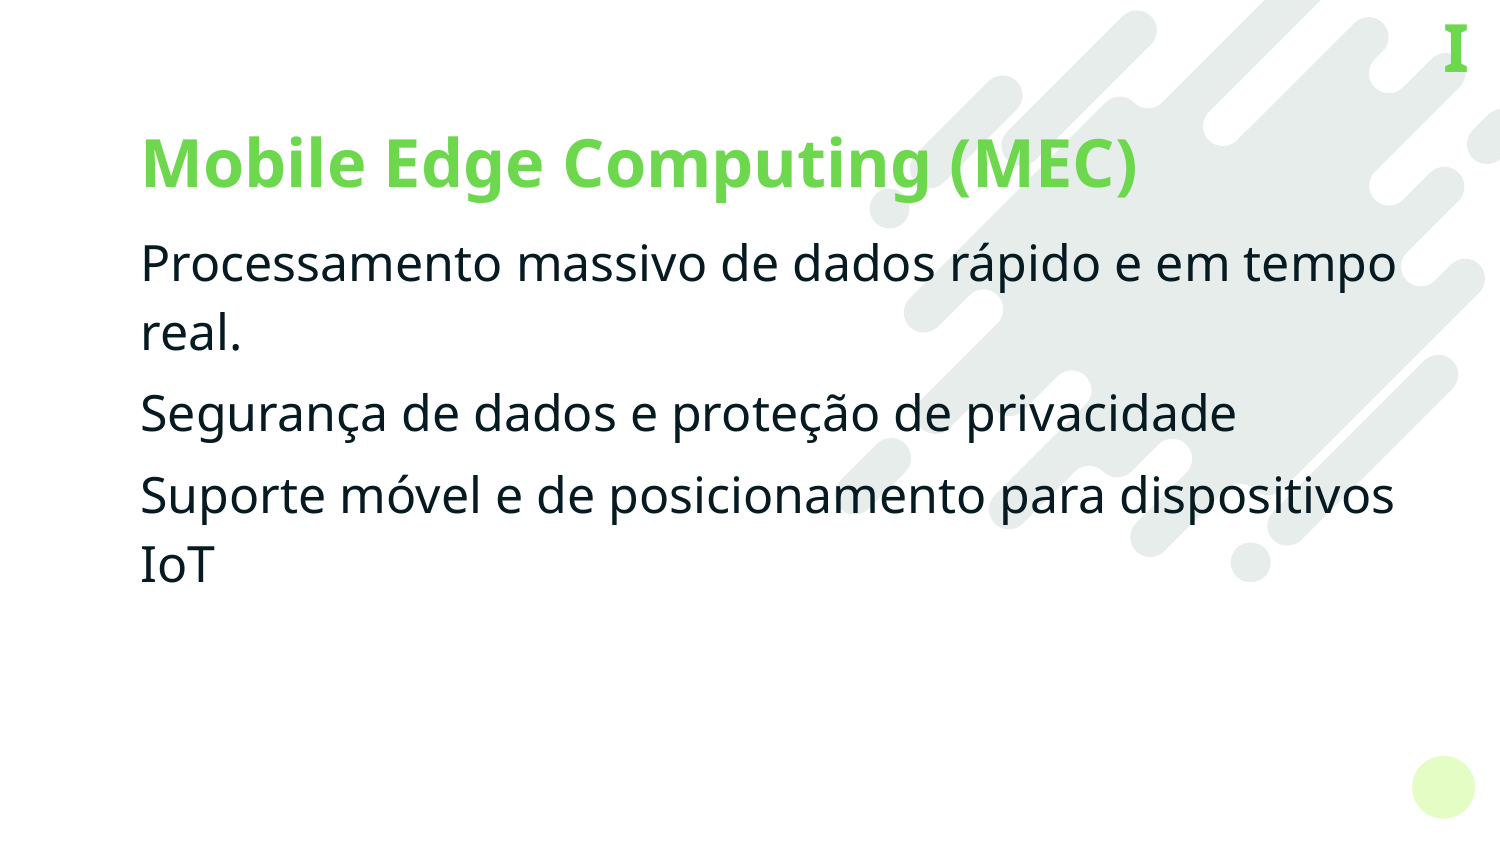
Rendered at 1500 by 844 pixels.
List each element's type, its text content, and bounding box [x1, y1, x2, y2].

title Mobile Edge Computing (MEC) [140, 137, 1360, 203]
list Processamento massivo de dados rápido e em tempo real. Segurança de dados e proteção de privacidade Suporte móvel e de posicionamento para dispositivos IoT [140, 222, 1459, 720]
text_box I [1428, 0, 1500, 102]
